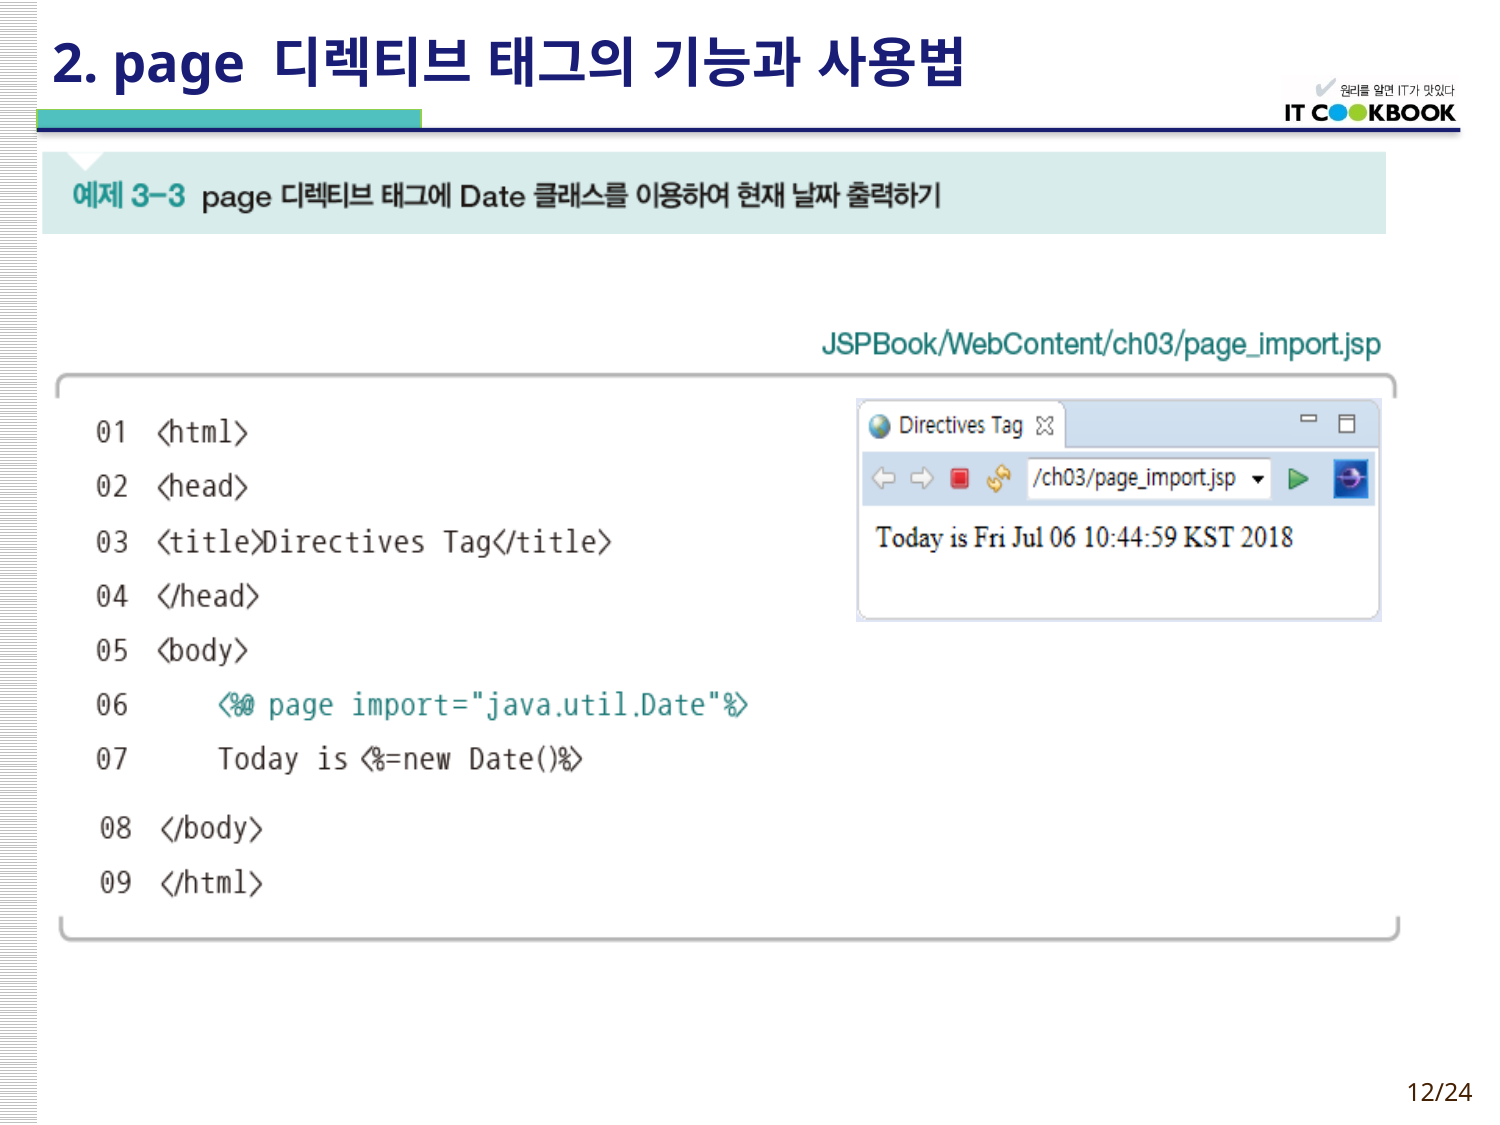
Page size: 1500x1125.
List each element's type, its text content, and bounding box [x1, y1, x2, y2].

picture [1281, 75, 1459, 123]
title 2. page 디렉티브 태그의 기능과 사용법 [37, 13, 1278, 109]
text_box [41, 314, 1416, 953]
picture [855, 398, 1382, 622]
picture [41, 149, 1386, 234]
